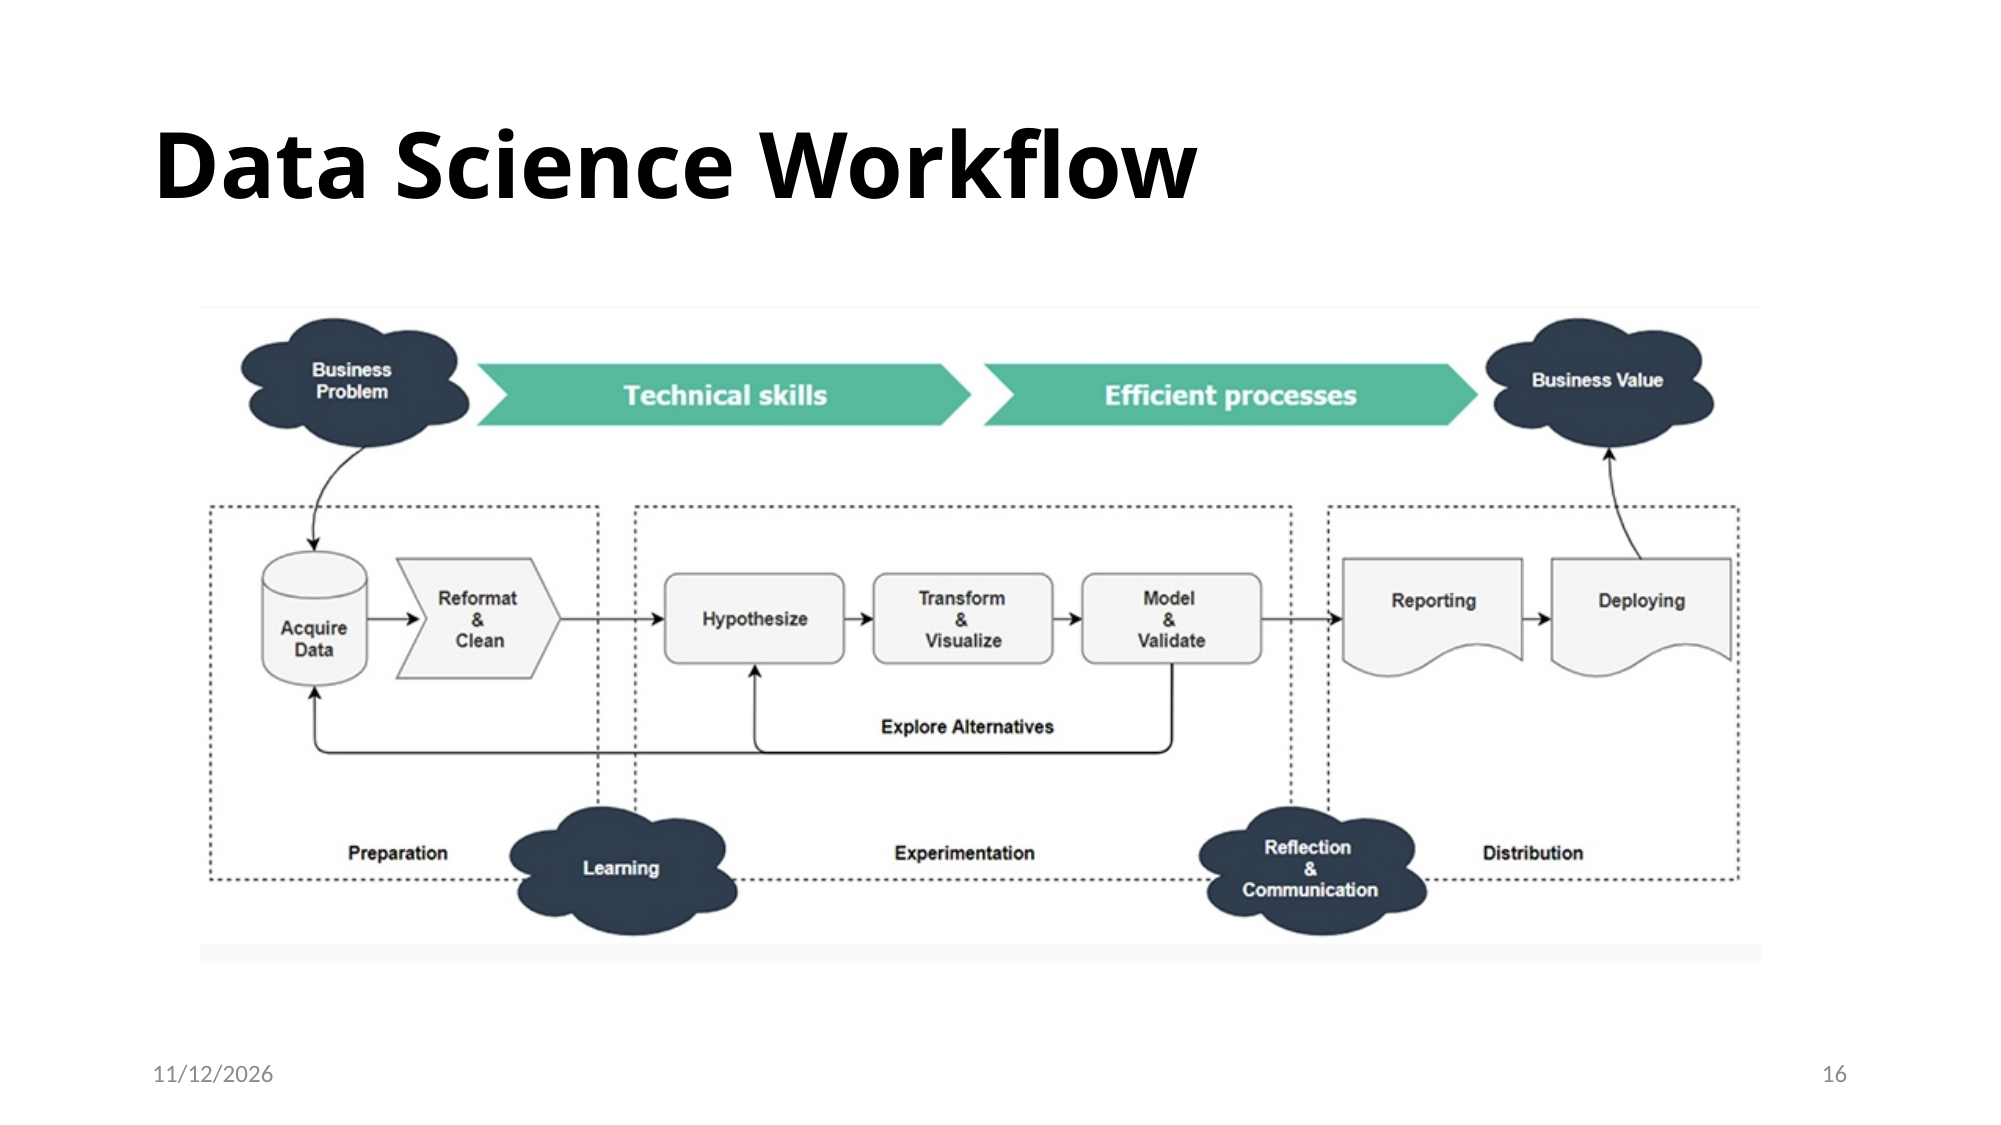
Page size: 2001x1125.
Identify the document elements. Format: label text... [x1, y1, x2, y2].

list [200, 306, 1761, 964]
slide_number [137, 1042, 588, 1103]
slide_number 16 [1412, 1042, 1863, 1103]
title Data Science Workflow [137, 59, 1863, 278]
